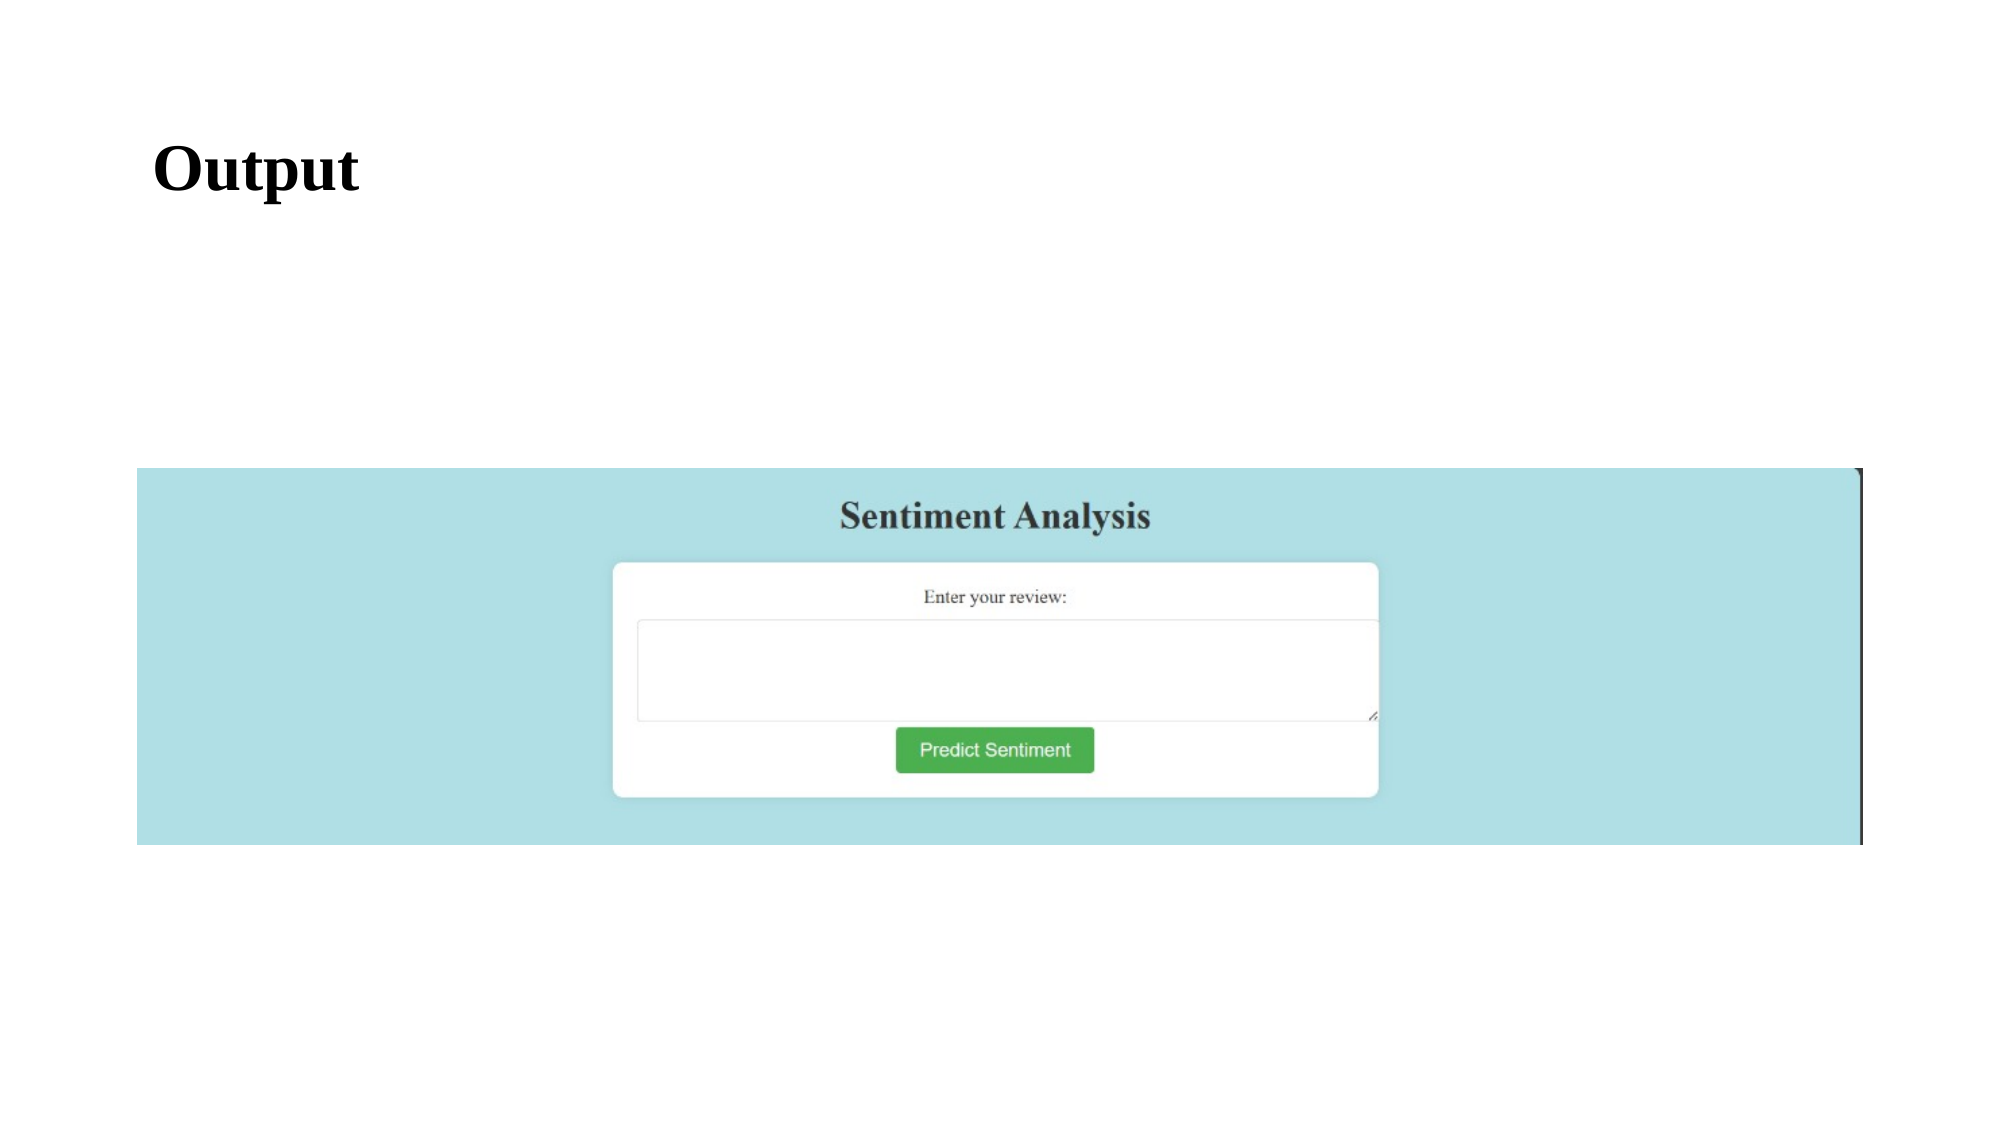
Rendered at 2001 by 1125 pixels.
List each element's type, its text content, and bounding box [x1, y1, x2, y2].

title Output [137, 59, 1863, 278]
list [137, 468, 1863, 845]
